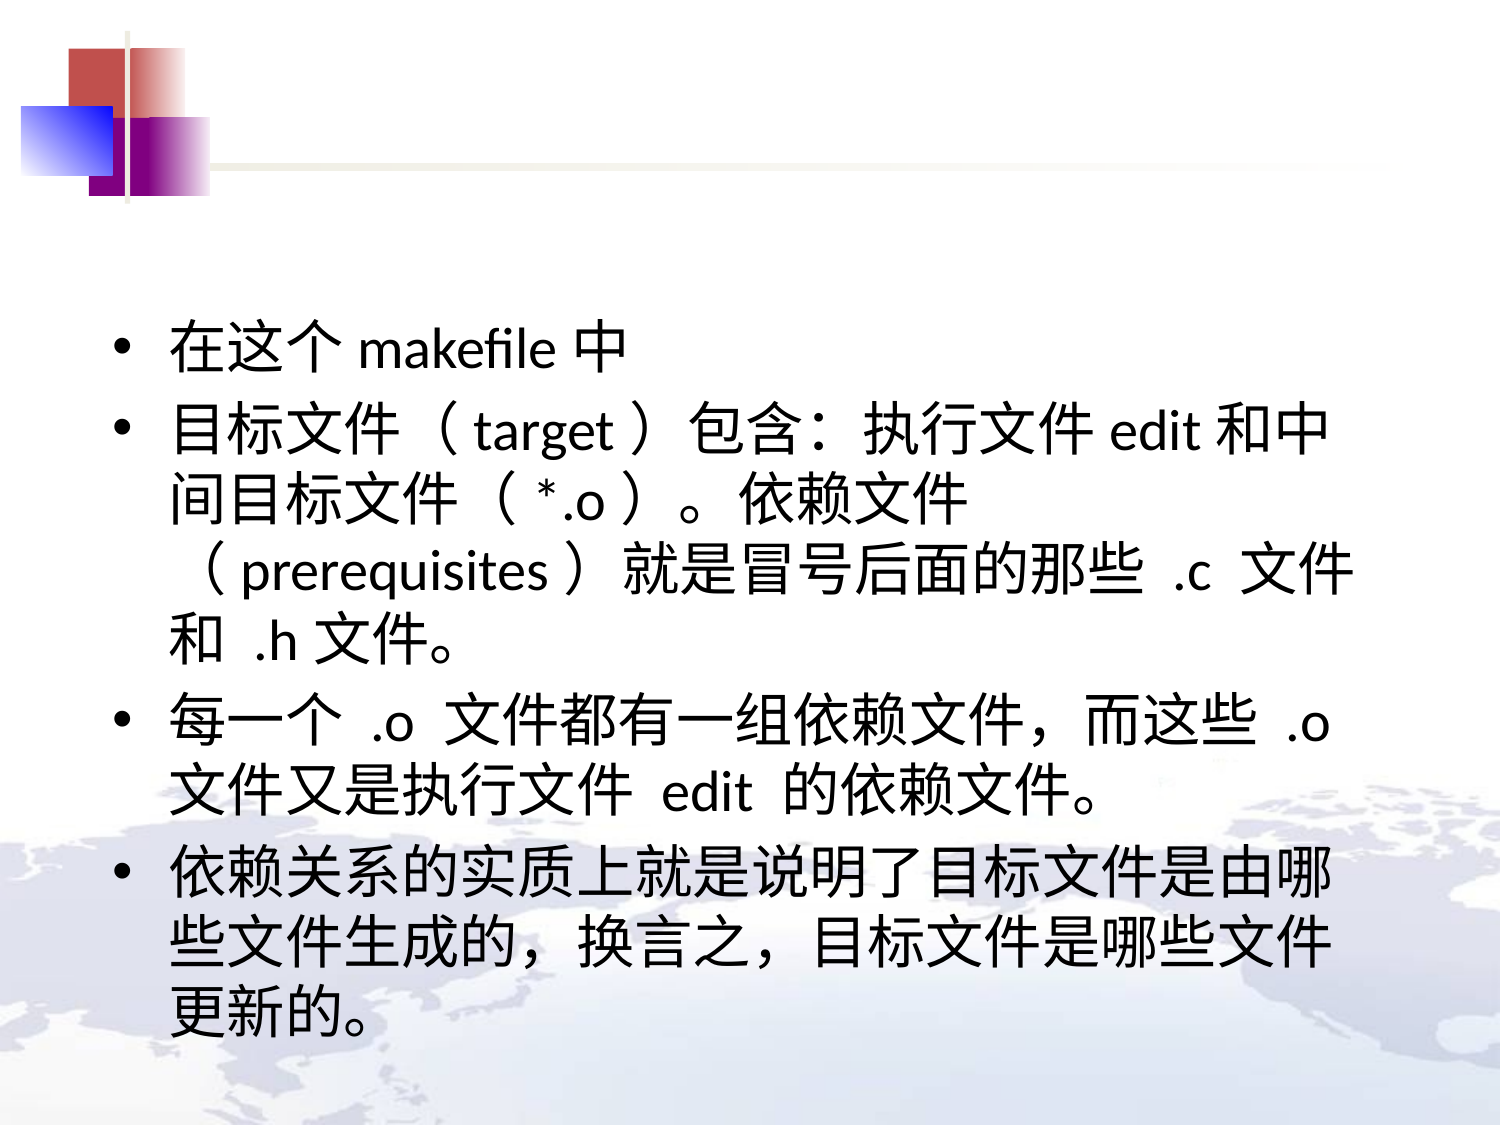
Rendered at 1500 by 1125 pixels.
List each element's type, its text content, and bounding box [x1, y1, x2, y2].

list 在这个makefile中 目标文件（target）包含：执行文件edit和中间目标文件（*.o）。依赖文件（prerequisites）就是冒号后面的那些 .c 文件和 .h文件。 每一个 .o 文件都有一组依赖文件，而这些 .o 文件又是执行文件 edit 的依赖文件。 依赖关系的实质上就是说明了目标文件是由哪些文件生成的，换言之，目标文件是哪些文件更新的。 [96, 302, 1403, 1028]
picture [0, 0, 1500, 1125]
